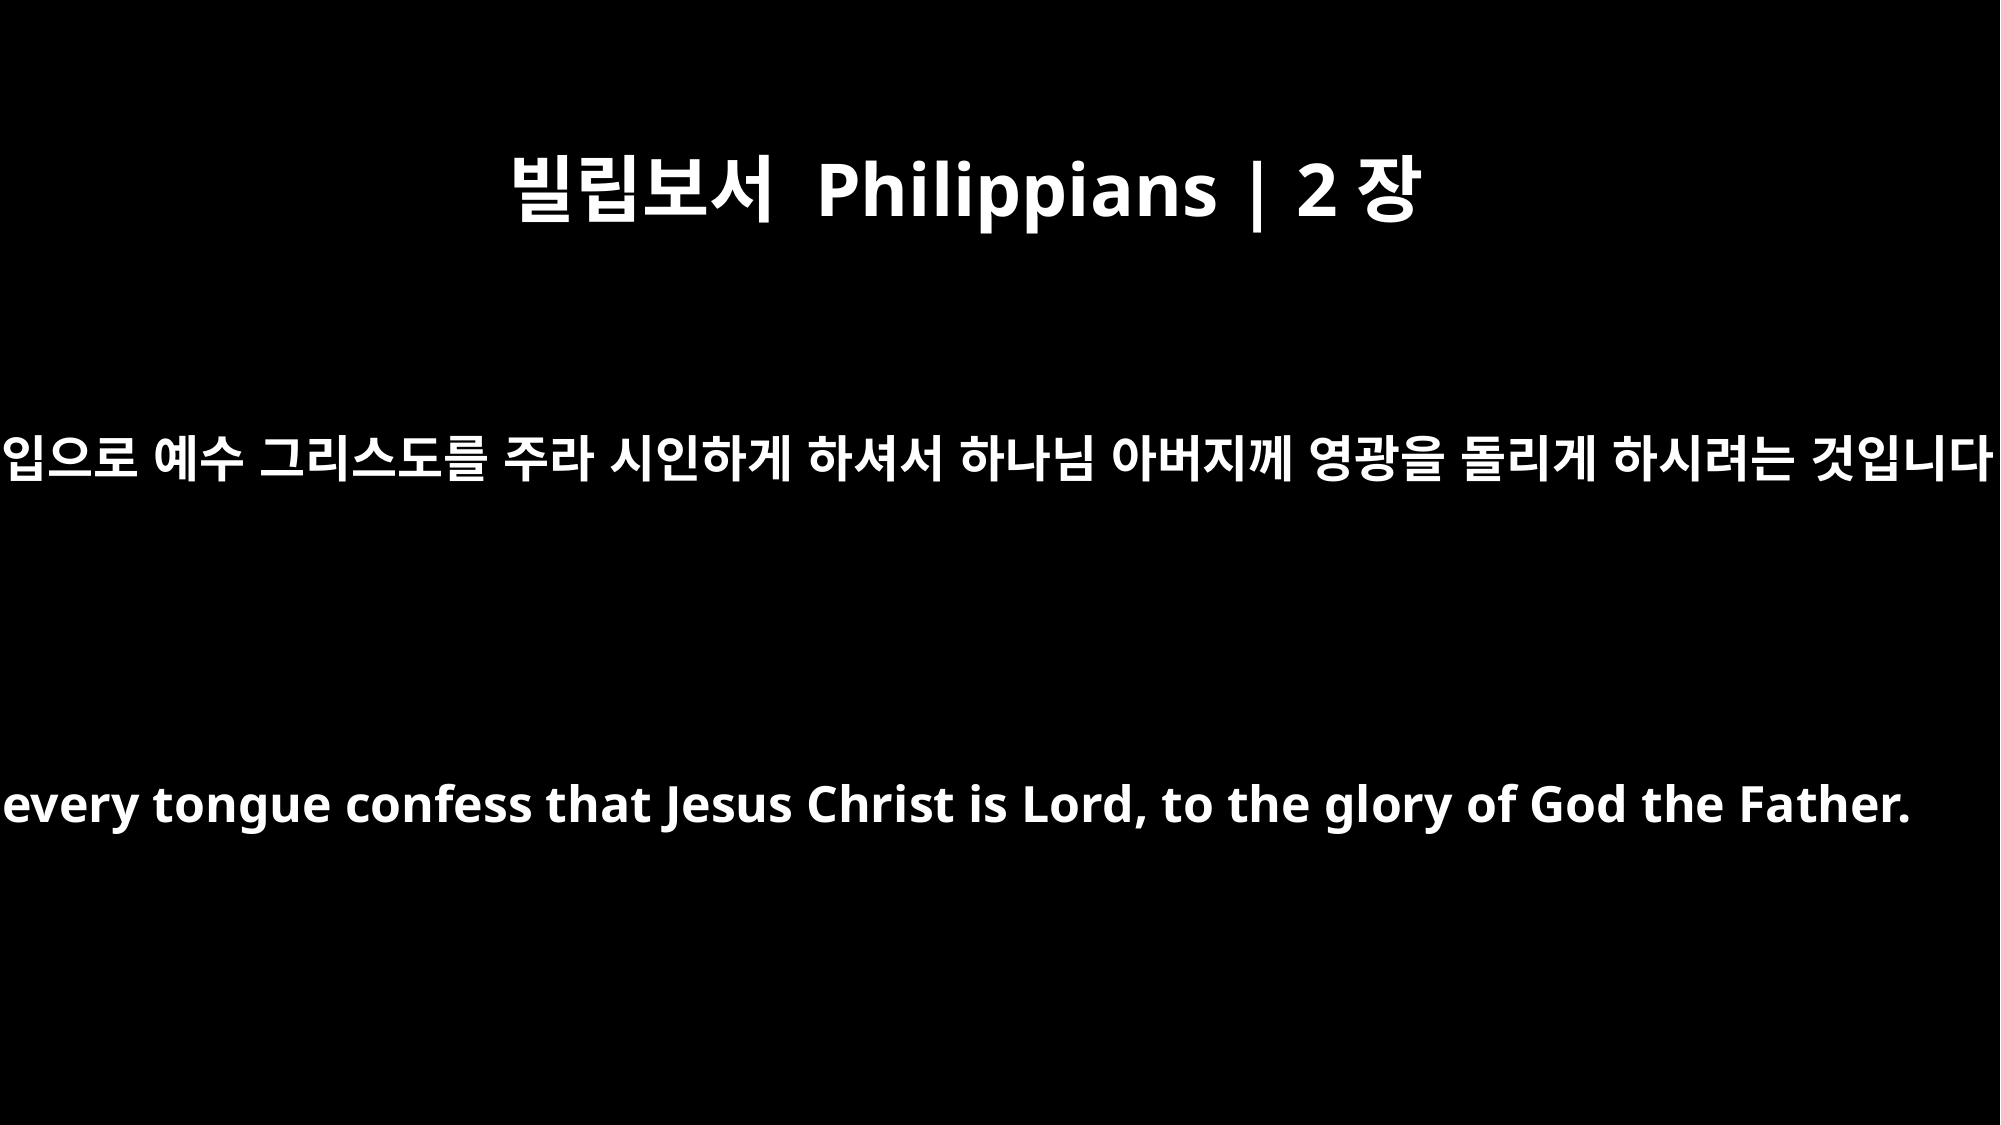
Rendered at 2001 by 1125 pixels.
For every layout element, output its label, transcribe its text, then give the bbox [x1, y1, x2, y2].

text_box 11 모든 입으로 예수 그리스도를 주라 시인하게 하셔서 하나님 아버지께 영광을 돌리게 하시려는 것입니다. [0, 359, 2000, 495]
text_box and every tongue confess that Jesus Christ is Lord, to the glory of God the Father. [0, 764, 1928, 840]
text_box 빌립보서 Philippians | 2장 [493, 136, 1439, 239]
